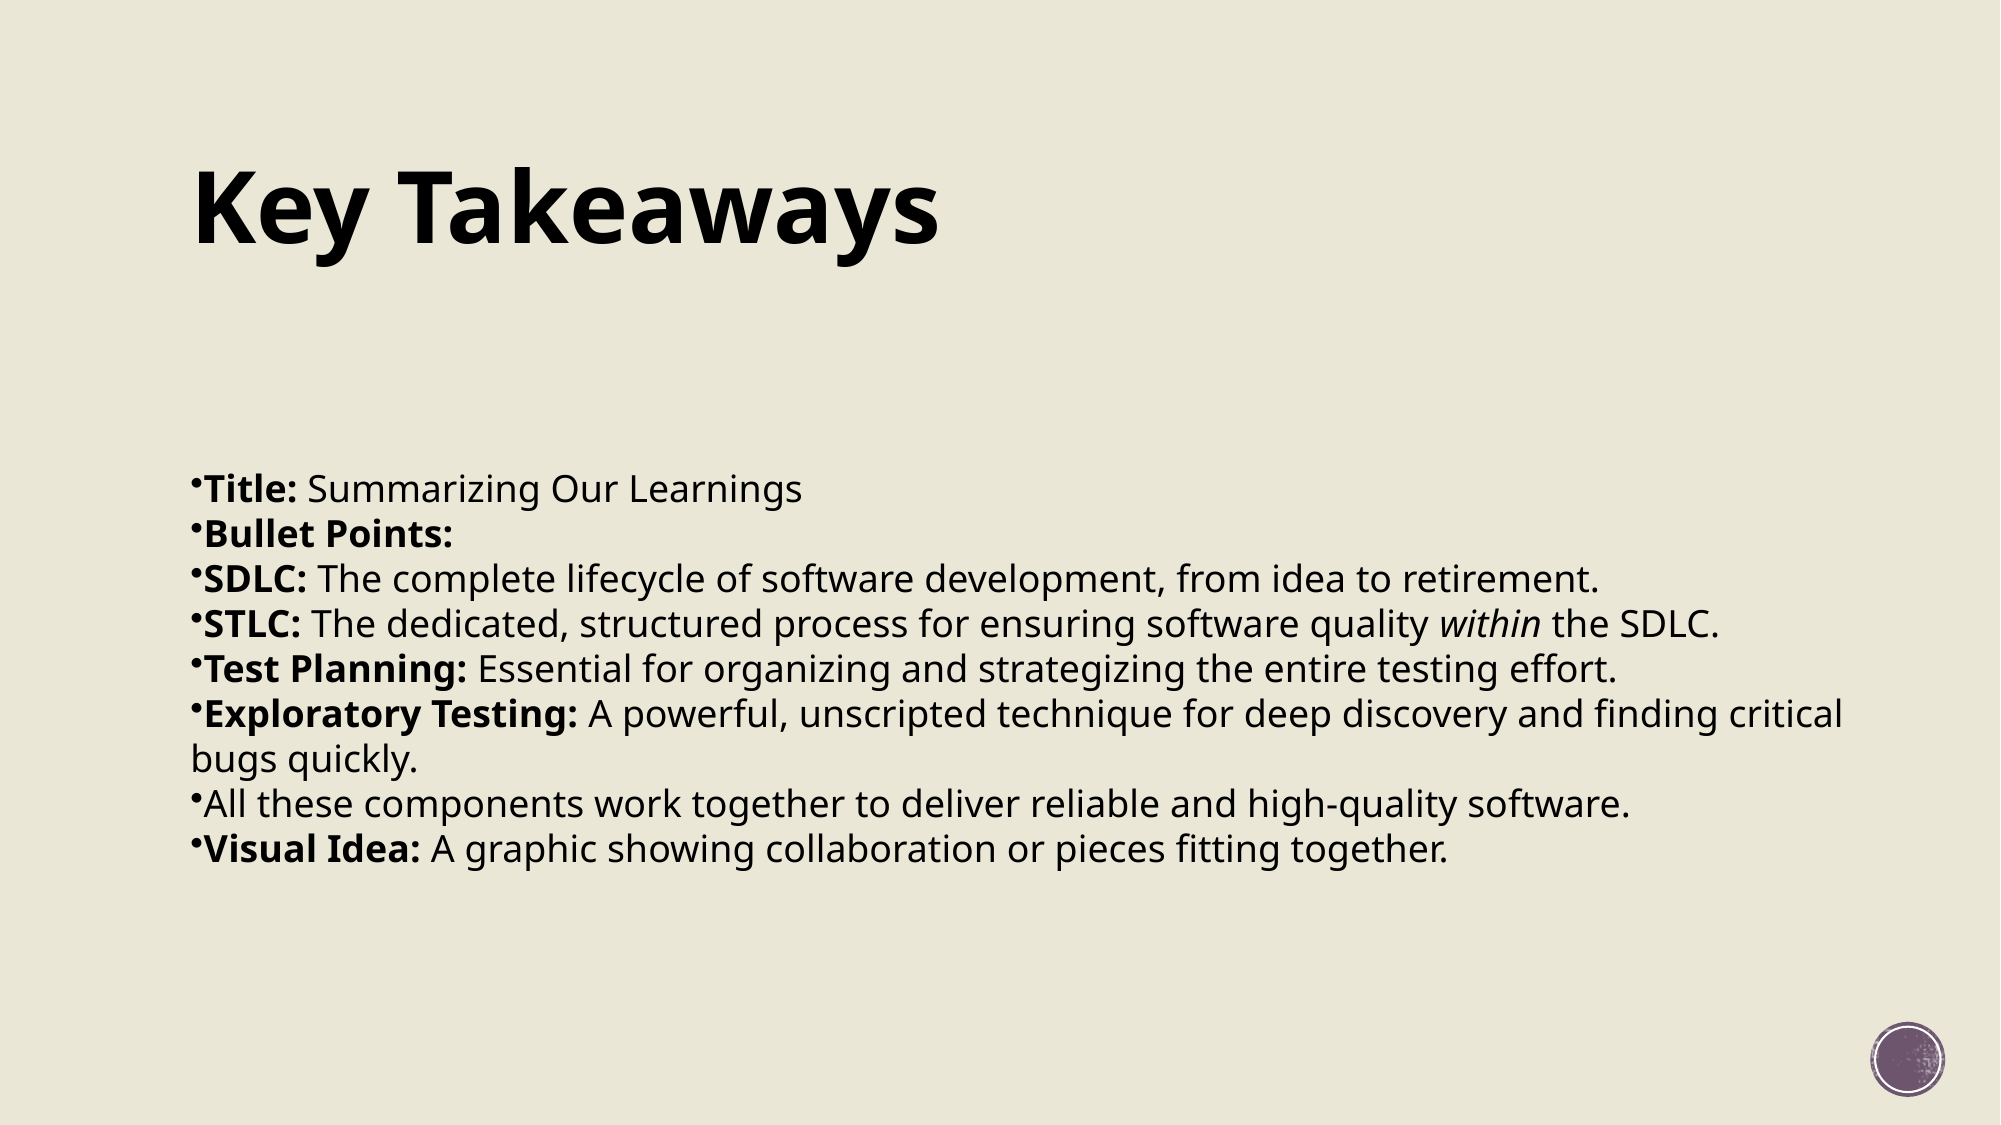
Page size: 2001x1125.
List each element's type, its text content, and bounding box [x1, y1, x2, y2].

title Key Takeaways [175, 79, 1826, 341]
list Title: Summarizing Our Learnings Bullet Points: SDLC: The complete lifecycle of software development, from idea to retirement. STLC: The dedicated, structured process for ensuring software quality within the SDLC. Test Planning: Essential for organizing and strategizing the entire testing effort. Exploratory Testing: A powerful, unscripted technique for deep discovery and finding critical bugs quickly. All these components work together to deliver reliable and high-quality software. Visual Idea: A graphic showing collaboration or pieces fitting together. [175, 341, 1873, 995]
